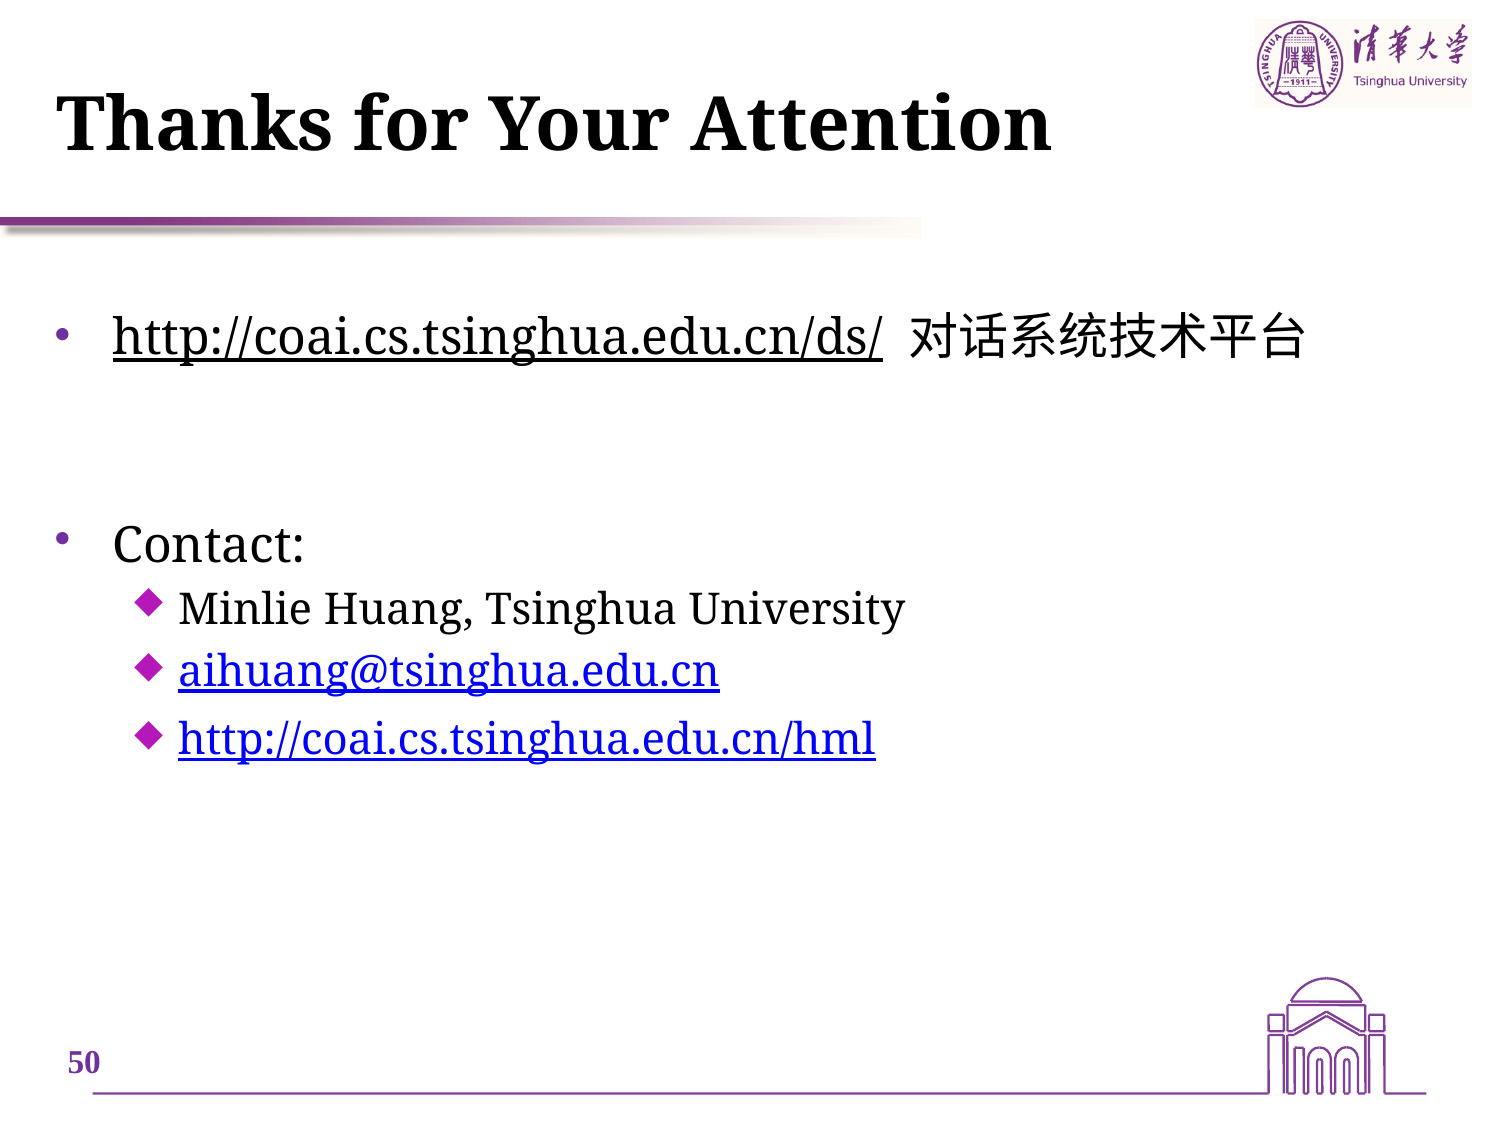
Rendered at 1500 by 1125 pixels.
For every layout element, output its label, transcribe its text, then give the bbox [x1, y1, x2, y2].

title Thanks for Your Attention [41, 45, 1317, 197]
picture [0, 217, 921, 238]
picture [1255, 19, 1472, 108]
list http://coai.cs.tsinghua.edu.cn/ds/ 对话系统技术平台 Contact: Minlie Huang, Tsinghua University aihuang@tsinghua.edu.cn http://coai.cs.tsinghua.edu.cn/hml [41, 262, 1465, 1005]
